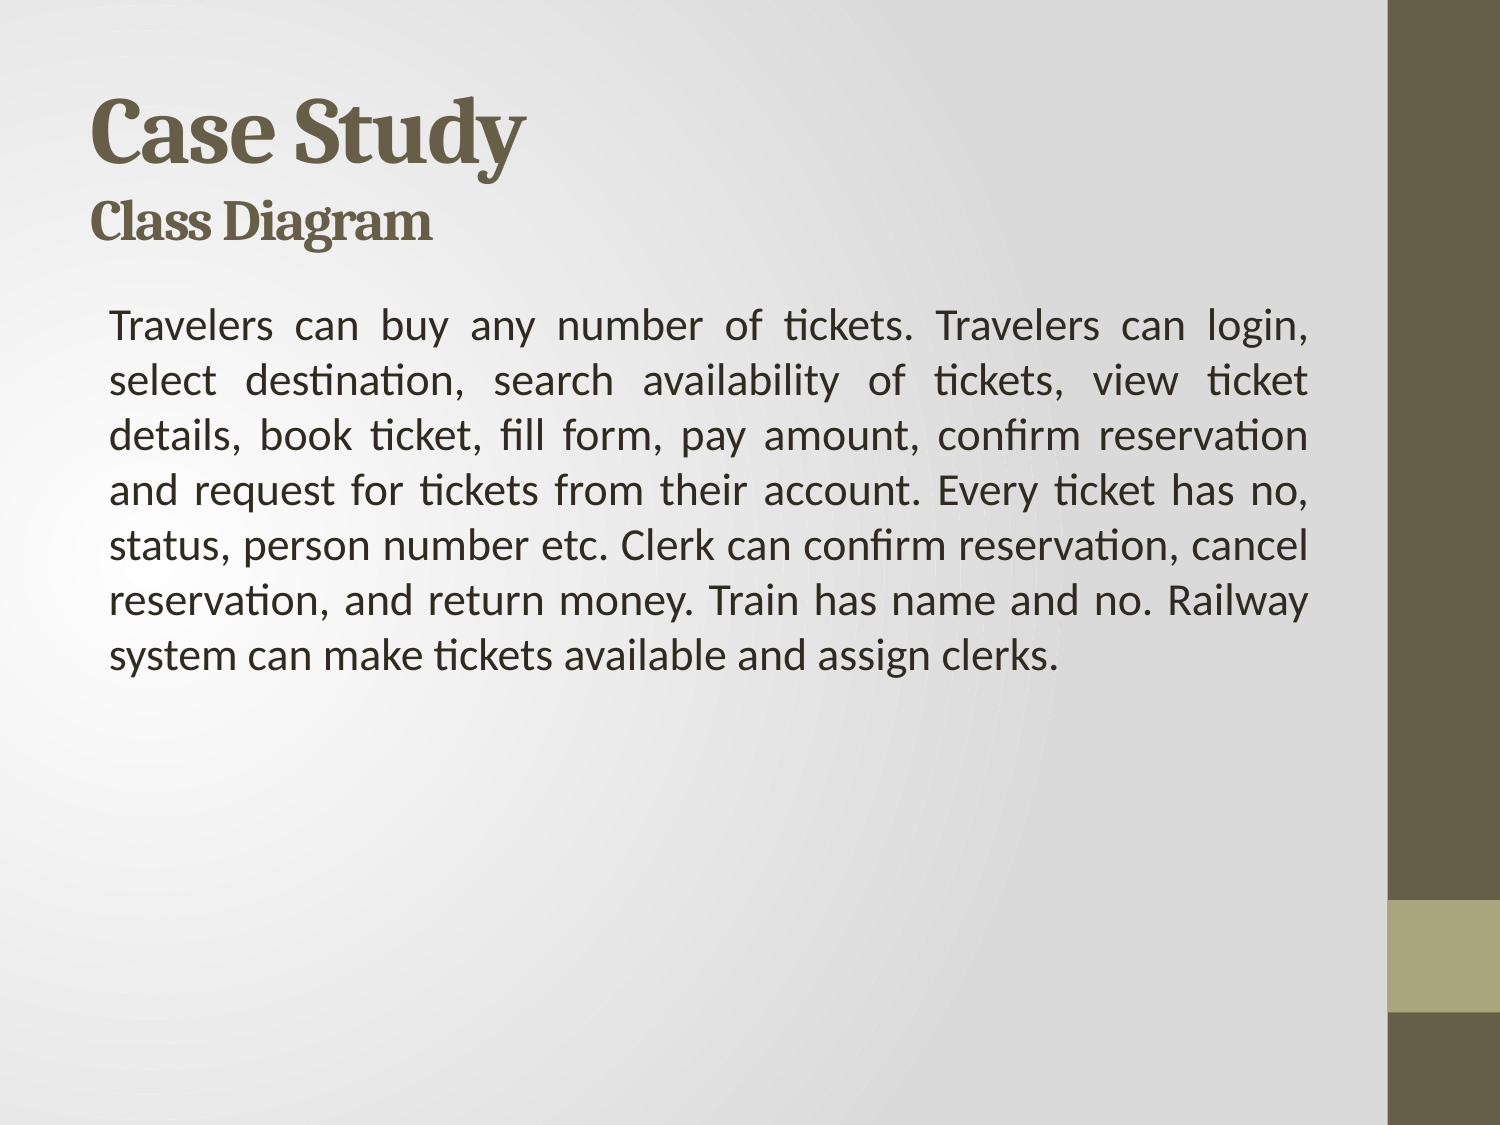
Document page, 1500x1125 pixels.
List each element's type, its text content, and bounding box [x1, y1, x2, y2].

list Travelers can buy any number of tickets. Travelers can login, select destination, search availability of tickets, view ticket details, book ticket, fill form, pay amount, confirm reservation and request for tickets from their account. Every ticket has no, status, person number etc. Clerk can confirm reservation, cancel reservation, and return money. Train has name and no. Railway system can make tickets available and assign clerks. [75, 287, 1325, 1050]
title Case Study Class Diagram [75, 45, 1325, 275]
